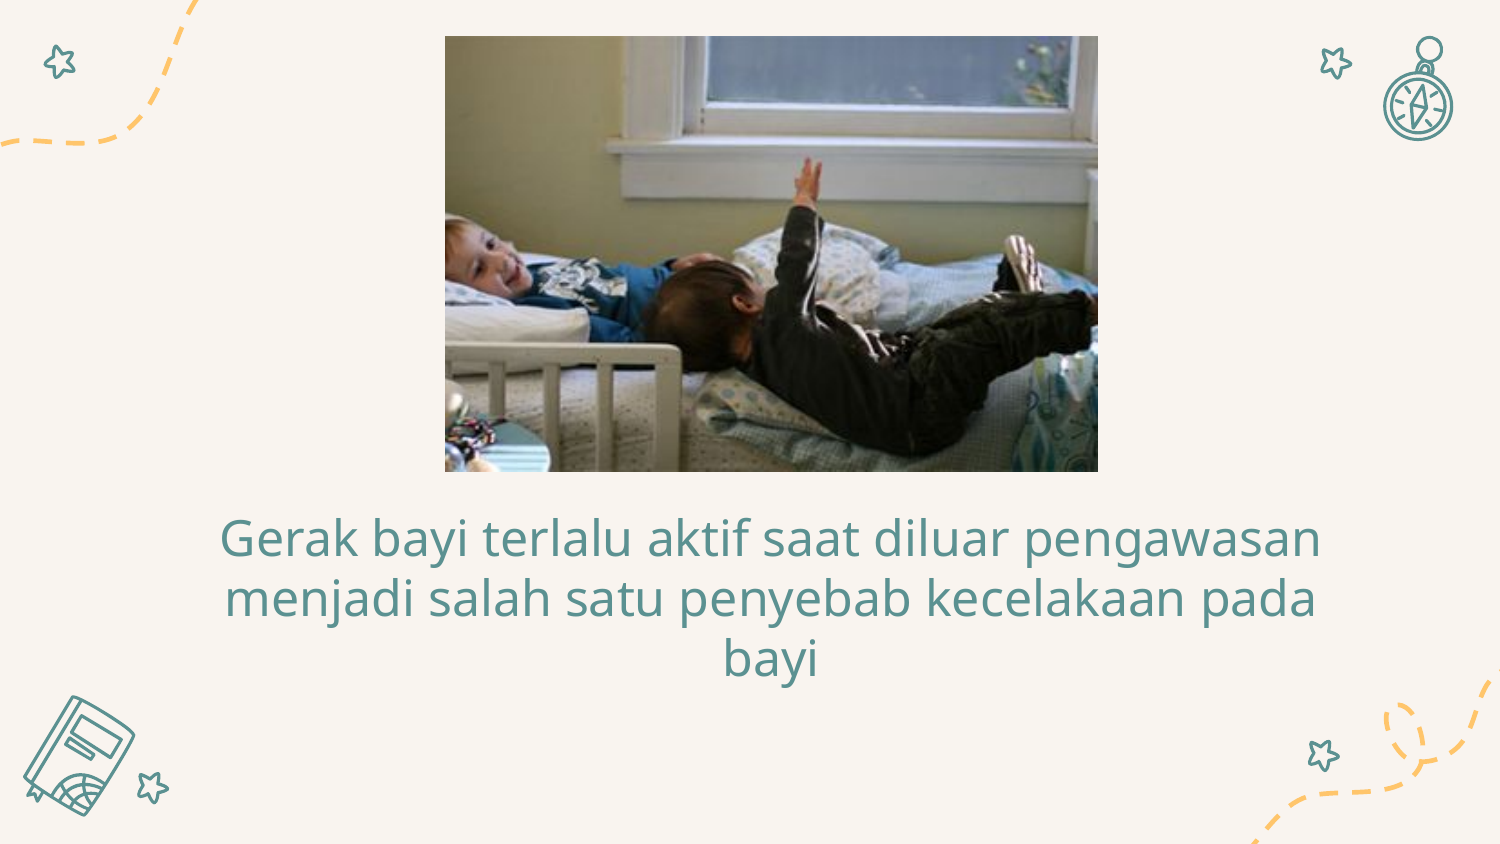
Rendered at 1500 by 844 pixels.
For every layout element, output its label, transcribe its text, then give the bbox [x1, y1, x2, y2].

picture [444, 36, 1098, 472]
title Gerak bayi terlalu aktif saat diluar pengawasan menjadi salah satu penyebab kecelakaan pada bayi [179, 491, 1363, 723]
